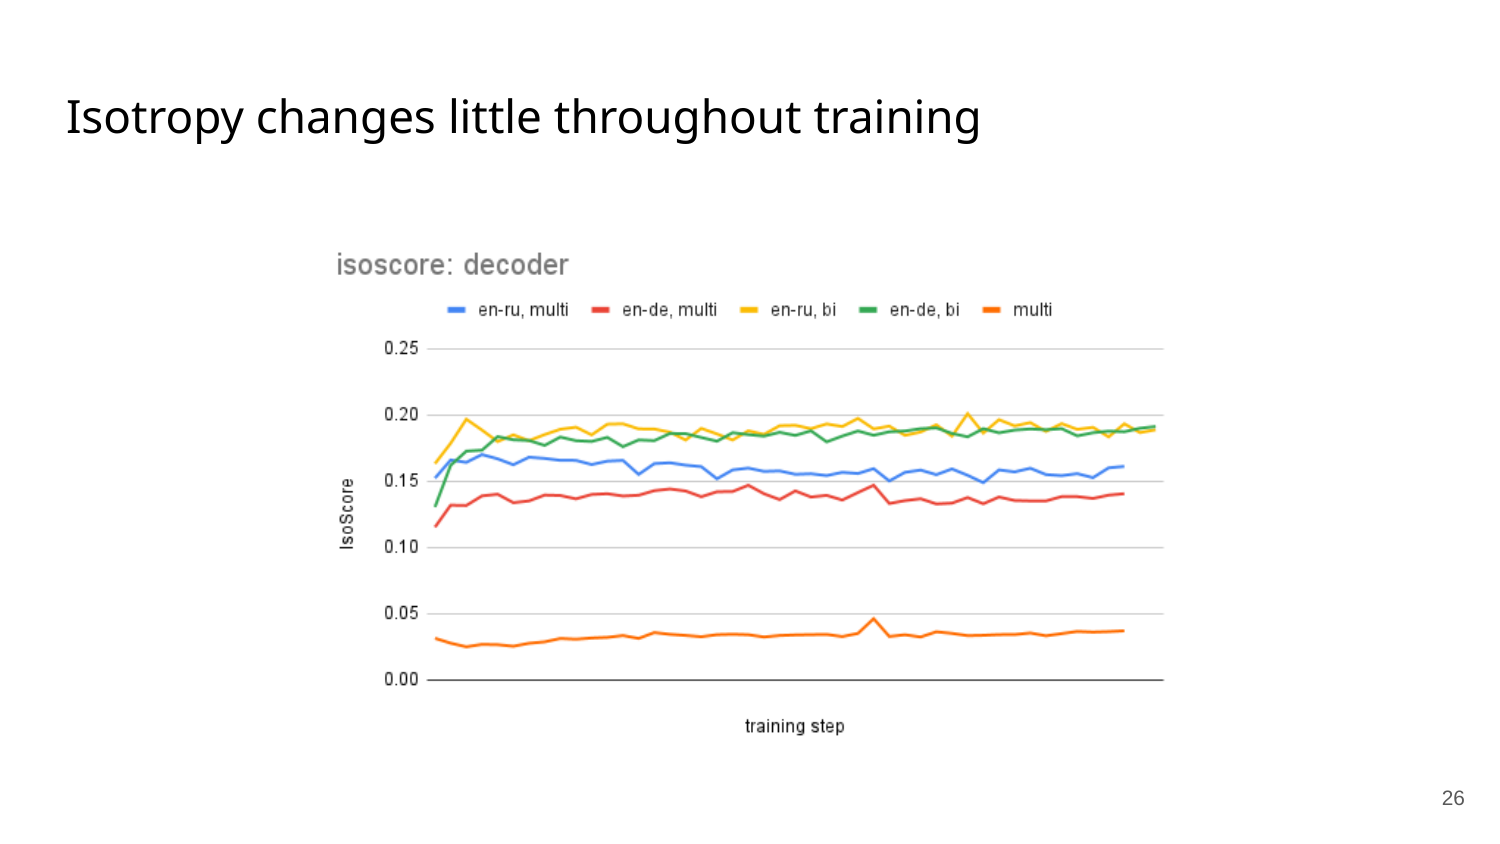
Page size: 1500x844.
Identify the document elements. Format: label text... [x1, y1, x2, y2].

slide_number 26 [1389, 764, 1480, 830]
title Isotropy changes little throughout training [51, 72, 1449, 167]
picture [309, 219, 1191, 766]
